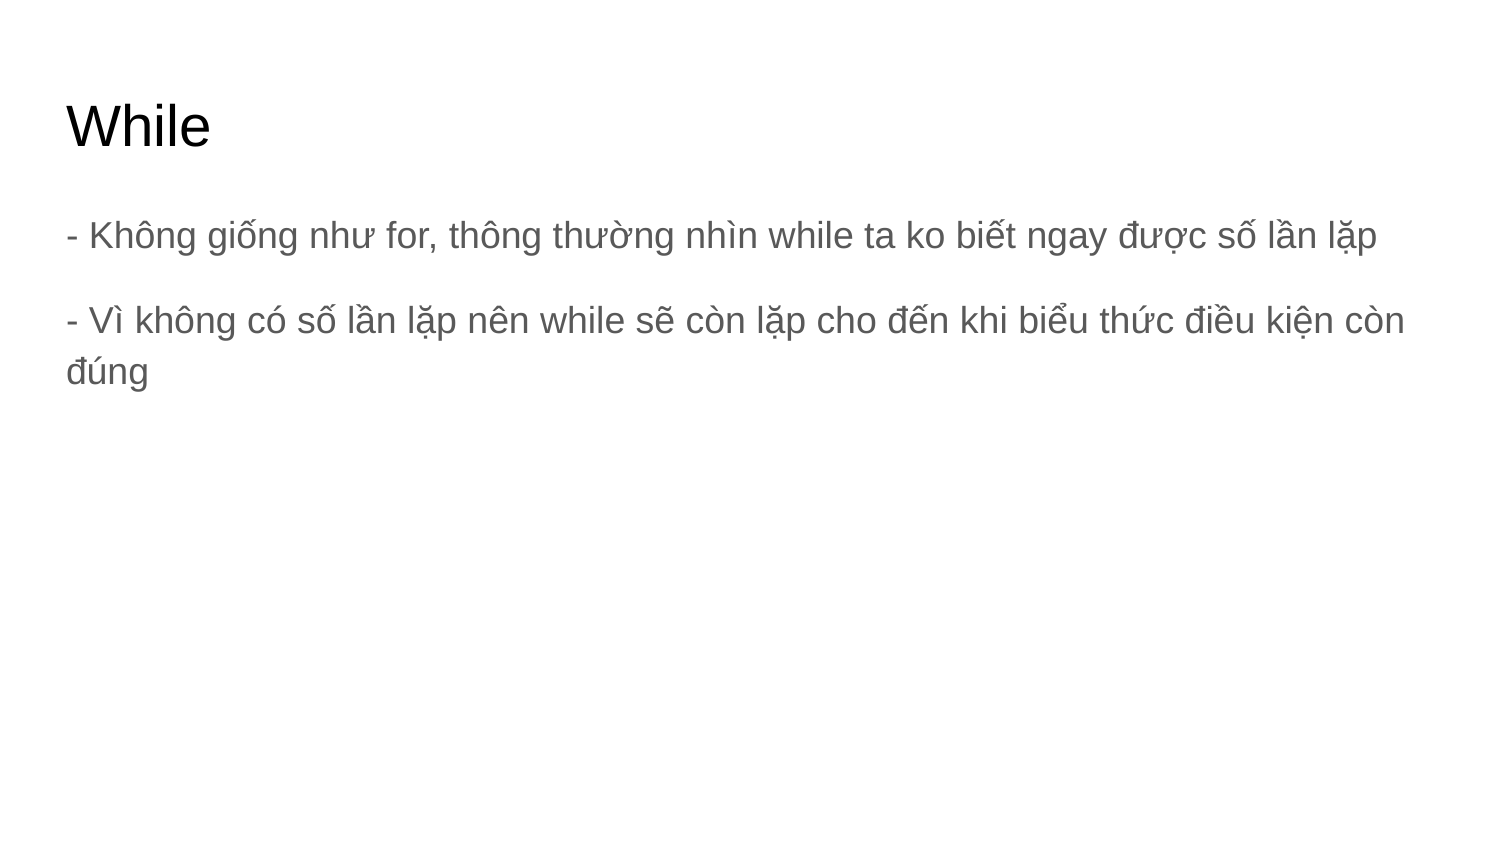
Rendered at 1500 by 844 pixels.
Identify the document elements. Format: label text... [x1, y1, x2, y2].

list - Không giống như for, thông thường nhìn while ta ko biết ngay được số lần lặp - Vì không có số lần lặp nên while sẽ còn lặp cho đến khi biểu thức điều kiện còn đúng [51, 189, 1449, 750]
title While [51, 72, 1449, 167]
